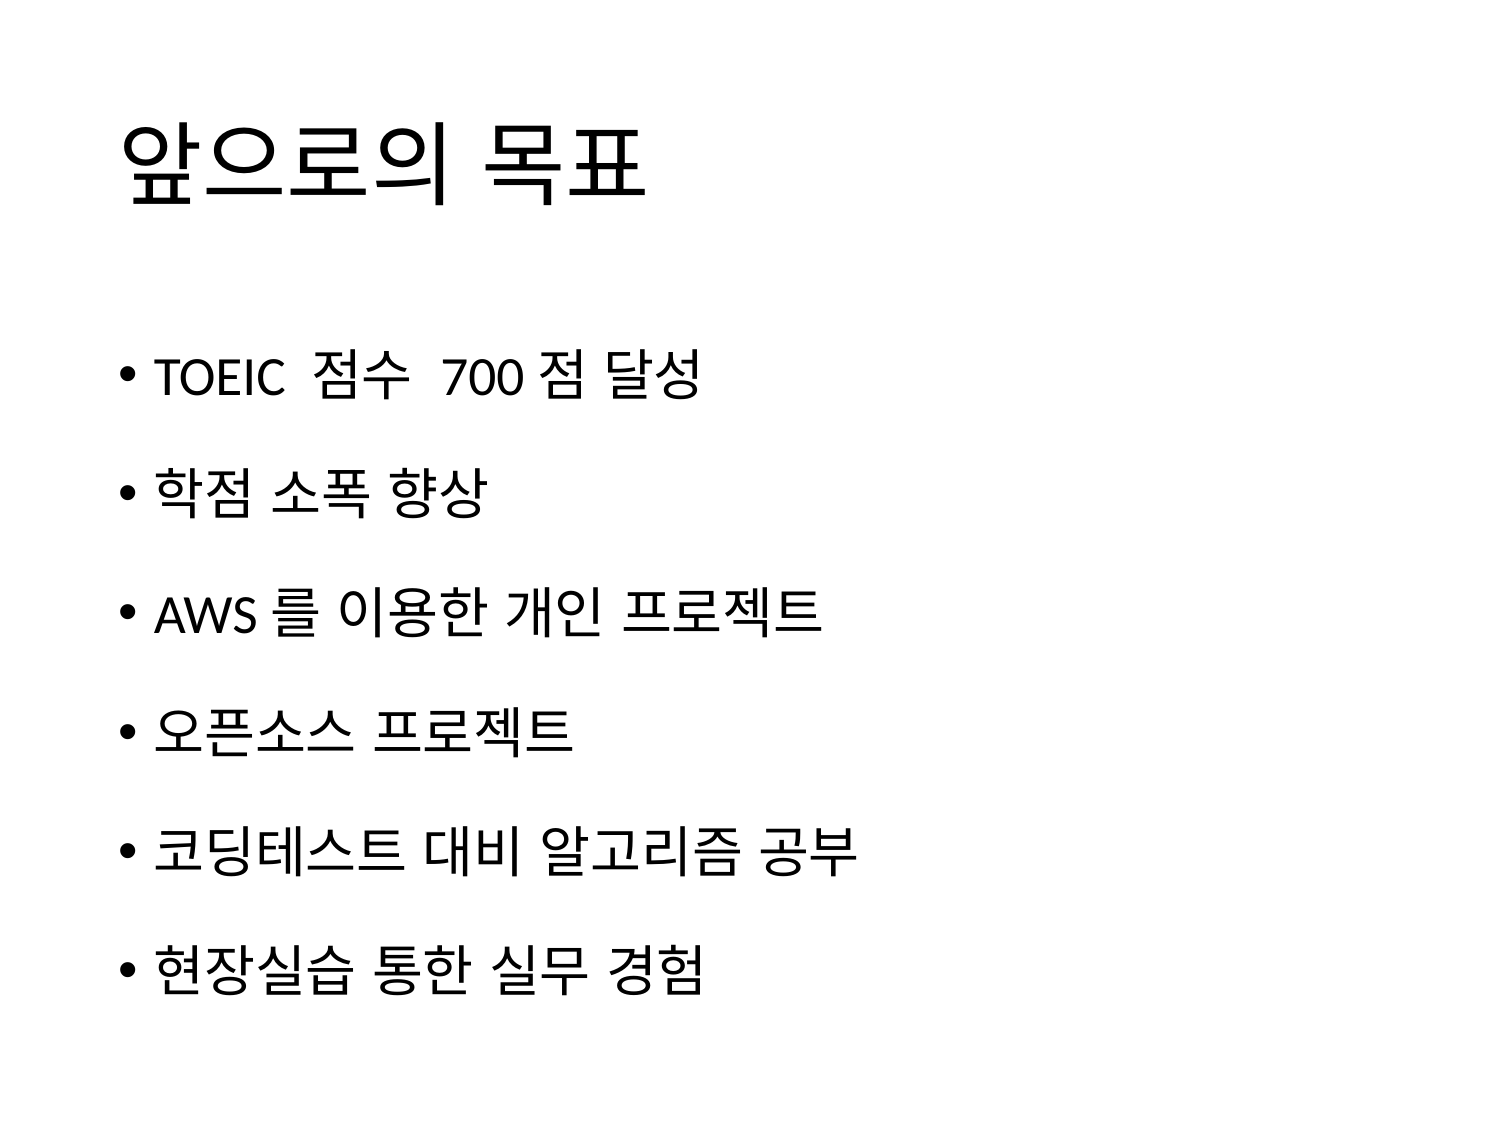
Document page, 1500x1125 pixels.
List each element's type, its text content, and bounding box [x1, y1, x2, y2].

title 앞으로의 목표 [103, 59, 1397, 278]
list TOEIC 점수 700점 달성 학점 소폭 향상 AWS를 이용한 개인 프로젝트 오픈소스 프로젝트 코딩테스트 대비 알고리즘 공부 현장실습 통한 실무 경험 [103, 299, 1397, 1014]
